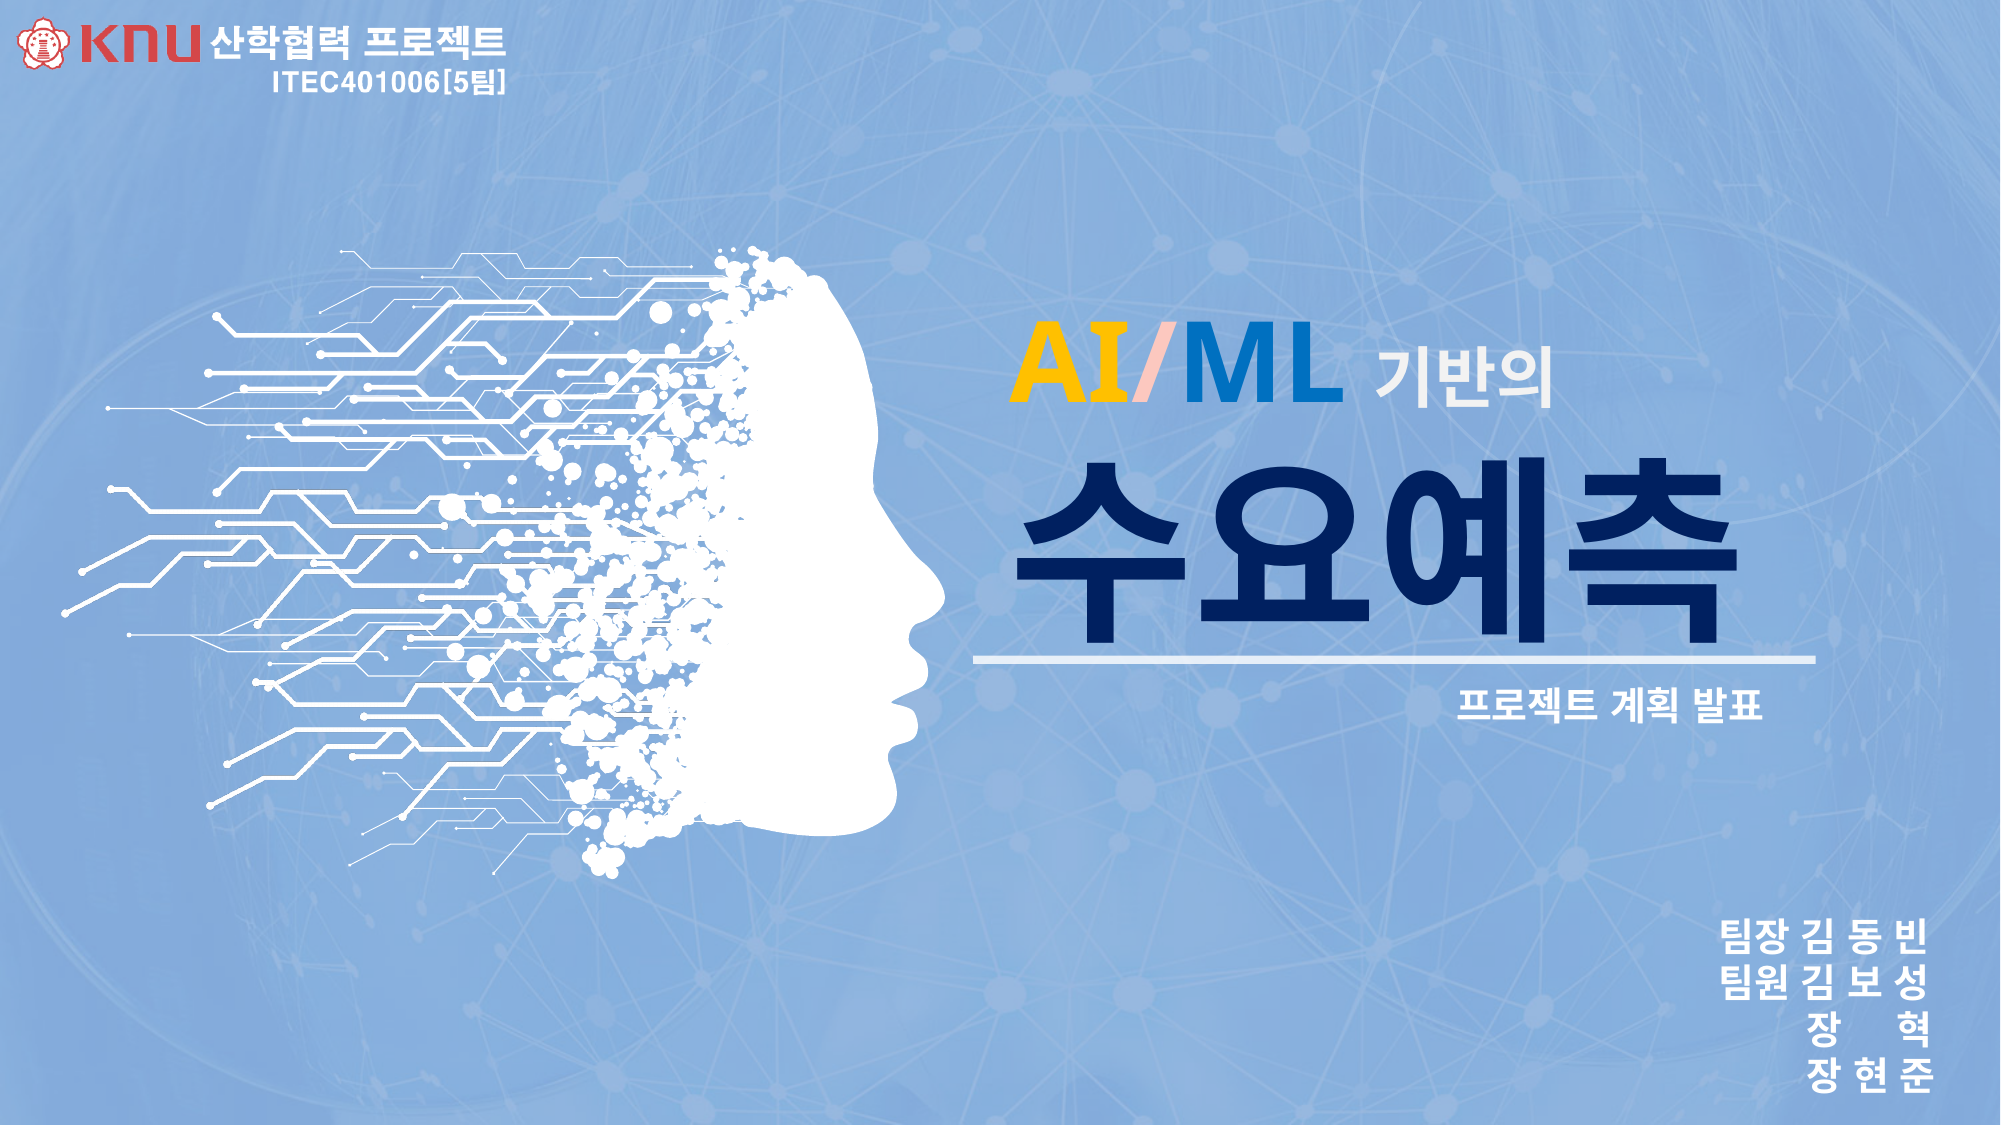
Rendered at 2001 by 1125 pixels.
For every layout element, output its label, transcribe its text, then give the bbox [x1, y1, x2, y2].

picture [9, 13, 515, 110]
text_box 프로젝트 계획 발표 [1441, 674, 1817, 736]
text_box AI/ML기반의 수요예측 [994, 283, 1916, 673]
text_box 팀장 김 동 빈 팀원 김 보 성 장 혁 장 현 준 [1703, 904, 1994, 1106]
text_box [972, 655, 1817, 665]
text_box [59, 245, 944, 880]
